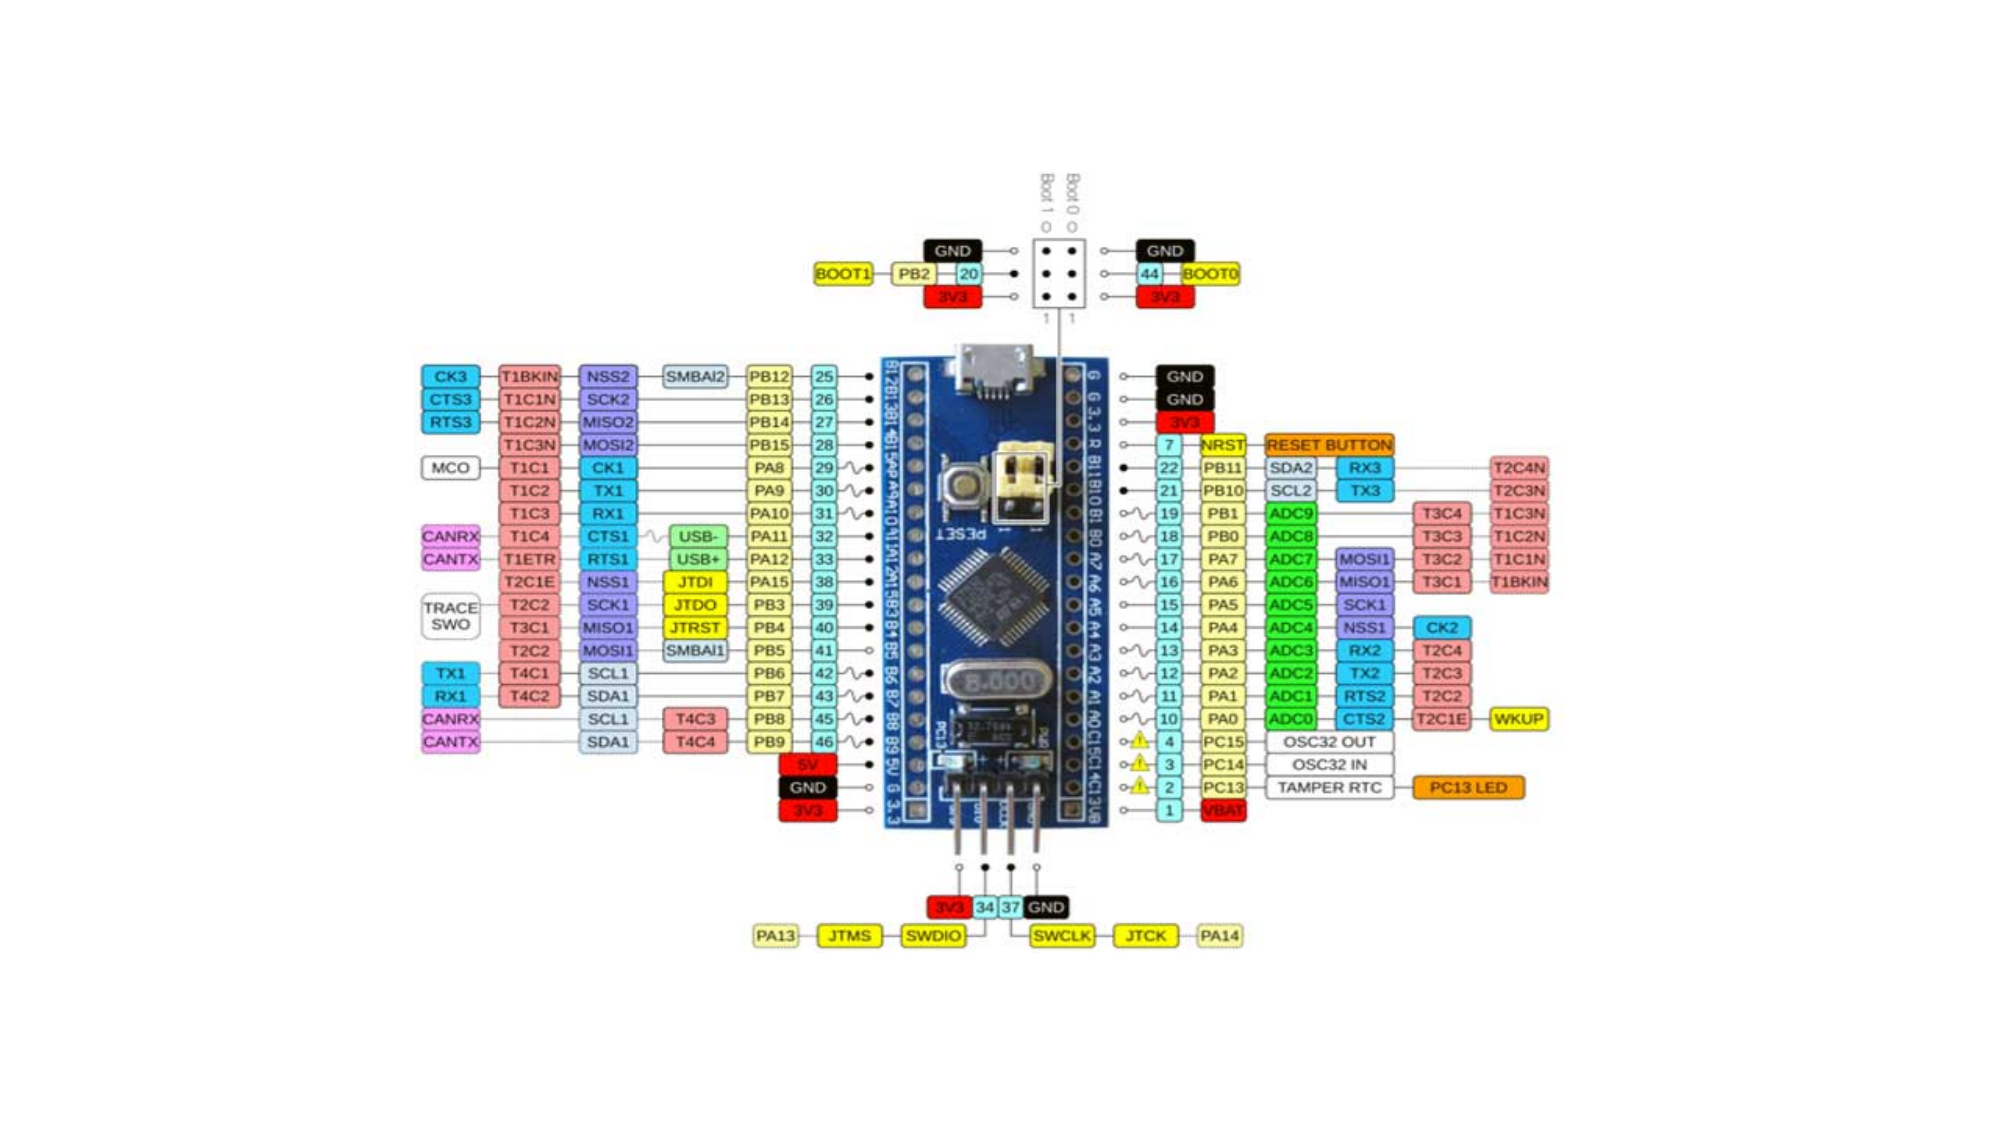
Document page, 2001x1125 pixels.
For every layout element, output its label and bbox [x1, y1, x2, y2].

picture [413, 171, 1586, 954]
